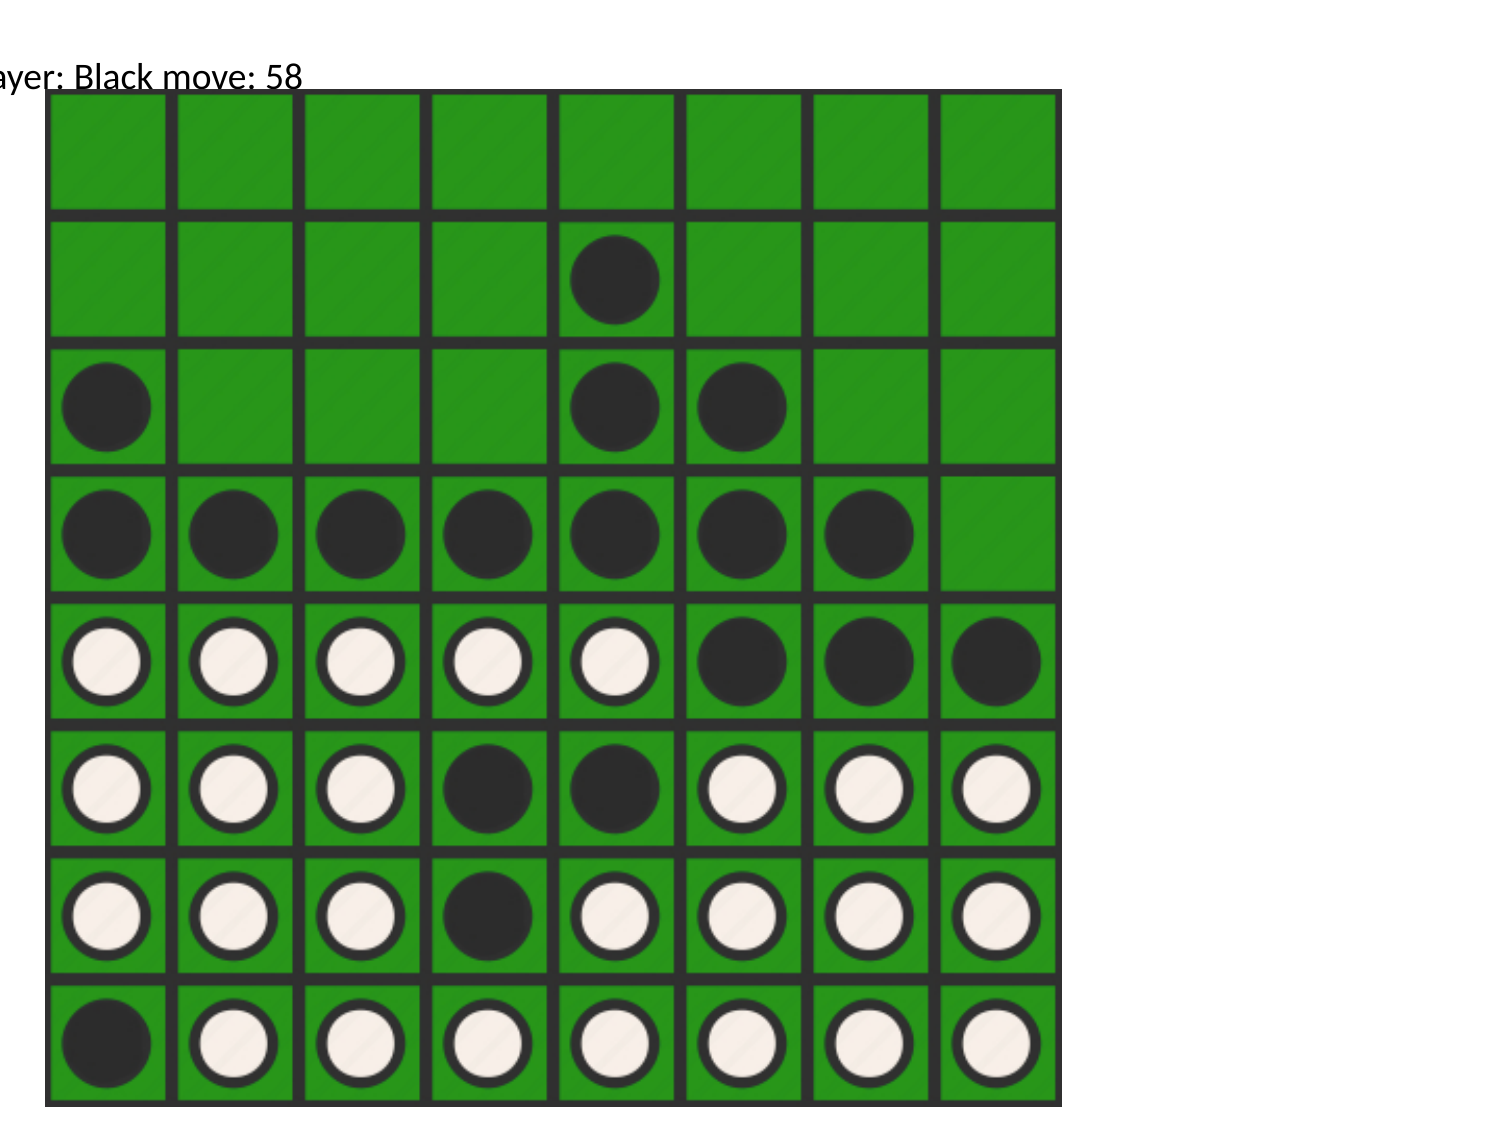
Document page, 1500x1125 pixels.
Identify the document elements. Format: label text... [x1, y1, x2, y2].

picture [44, 89, 1062, 1107]
text_box turn: 39 player: Black move: 58 [0, 44, 319, 105]
